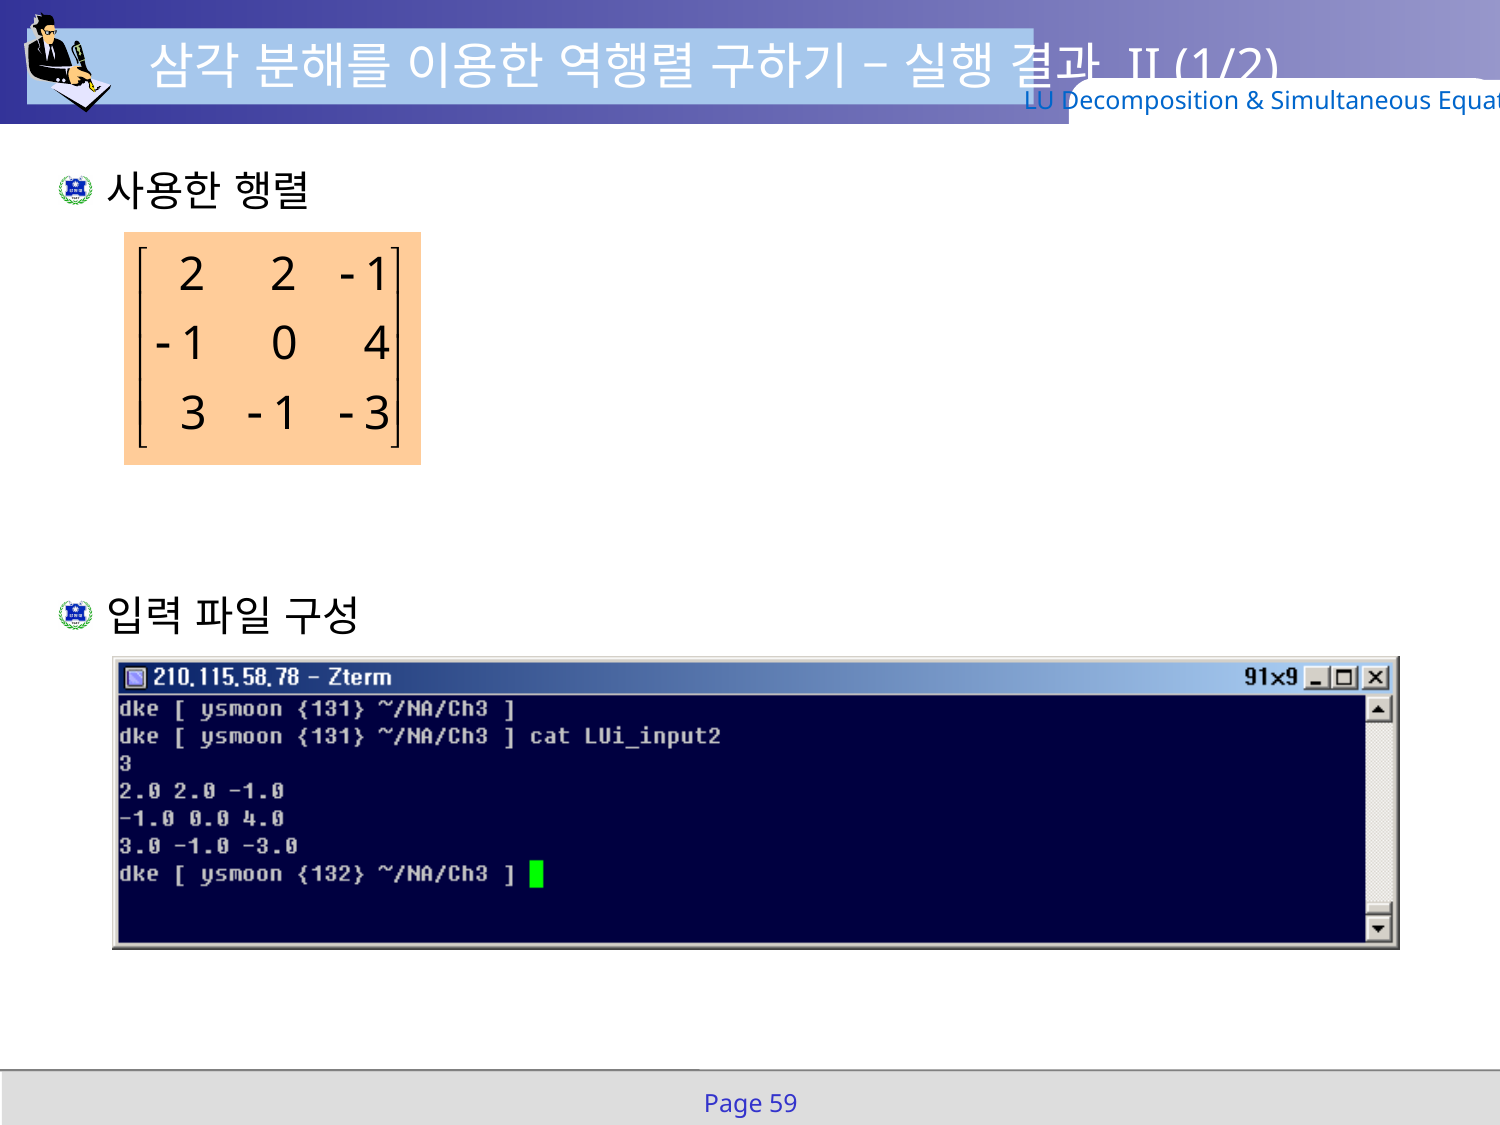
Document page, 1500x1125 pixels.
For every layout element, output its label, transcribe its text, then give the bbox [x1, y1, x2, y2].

picture [58, 175, 93, 205]
picture [111, 656, 1400, 950]
text_box LU Decomposition & Simultaneous Equation [922, 78, 1500, 120]
text_box 입력 파일 구성 [53, 574, 1459, 646]
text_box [123, 231, 422, 465]
text_box 삼각 분해를 이용한 역행렬 구하기 – 실행 결과 II (1/2) [133, 26, 1388, 102]
slide_number Page 59 [682, 1079, 819, 1124]
text_box 사용한 행렬 [53, 148, 1459, 221]
picture [58, 600, 93, 630]
